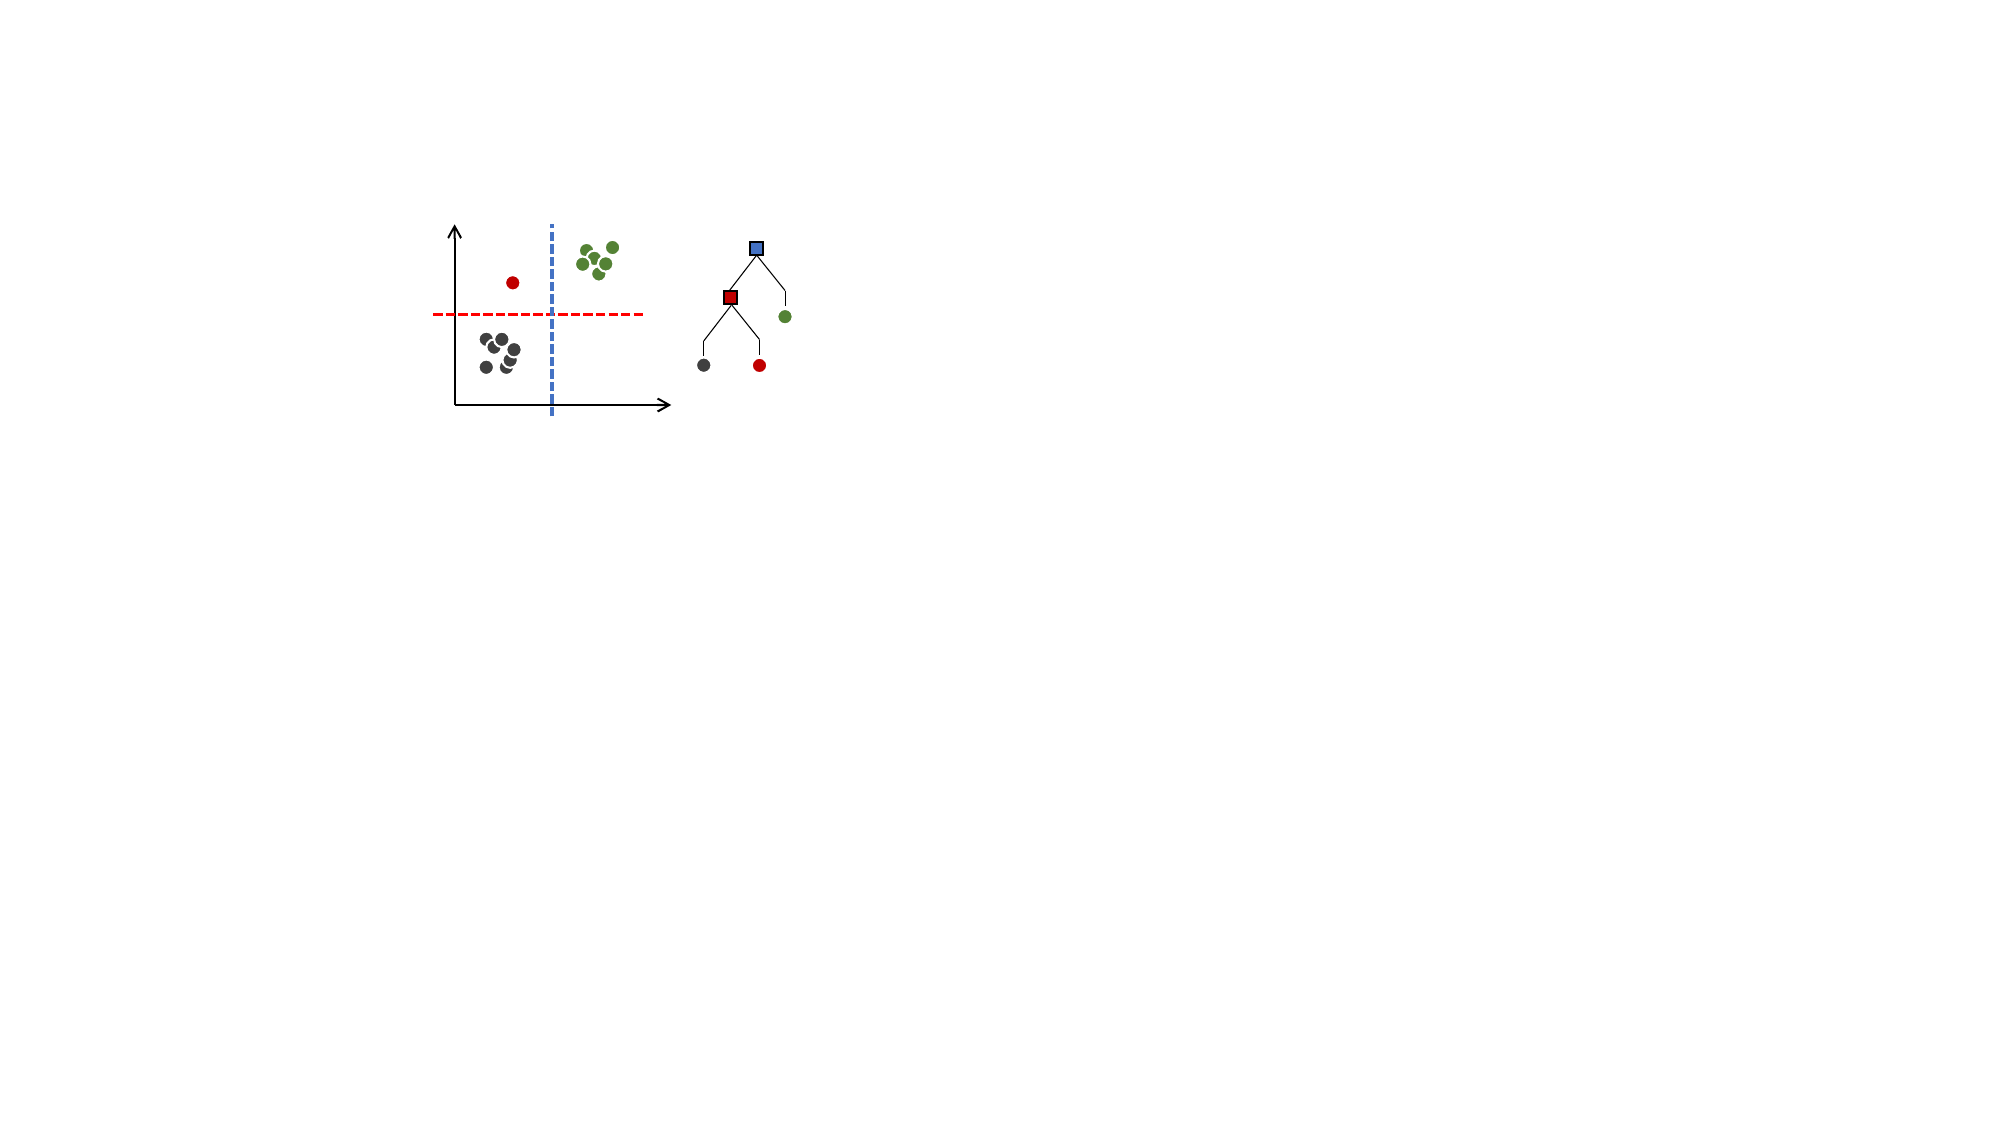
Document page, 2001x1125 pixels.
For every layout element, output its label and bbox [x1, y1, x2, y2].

text_box [497, 360, 516, 377]
text_box [603, 238, 622, 257]
text_box [776, 307, 794, 326]
text_box [589, 265, 608, 283]
text_box [573, 255, 592, 274]
text_box [756, 255, 785, 291]
text_box [729, 255, 756, 291]
text_box [477, 330, 494, 348]
text_box [586, 249, 603, 267]
text_box [731, 304, 760, 340]
text_box [505, 340, 523, 359]
text_box [694, 356, 713, 375]
text_box [596, 255, 615, 273]
text_box [749, 241, 764, 255]
text_box [503, 274, 522, 292]
text_box [492, 330, 511, 349]
text_box [485, 338, 503, 356]
text_box [477, 358, 496, 377]
text_box [703, 305, 732, 341]
text_box [750, 356, 769, 375]
text_box [723, 290, 738, 305]
text_box [501, 353, 520, 369]
text_box [577, 241, 596, 256]
